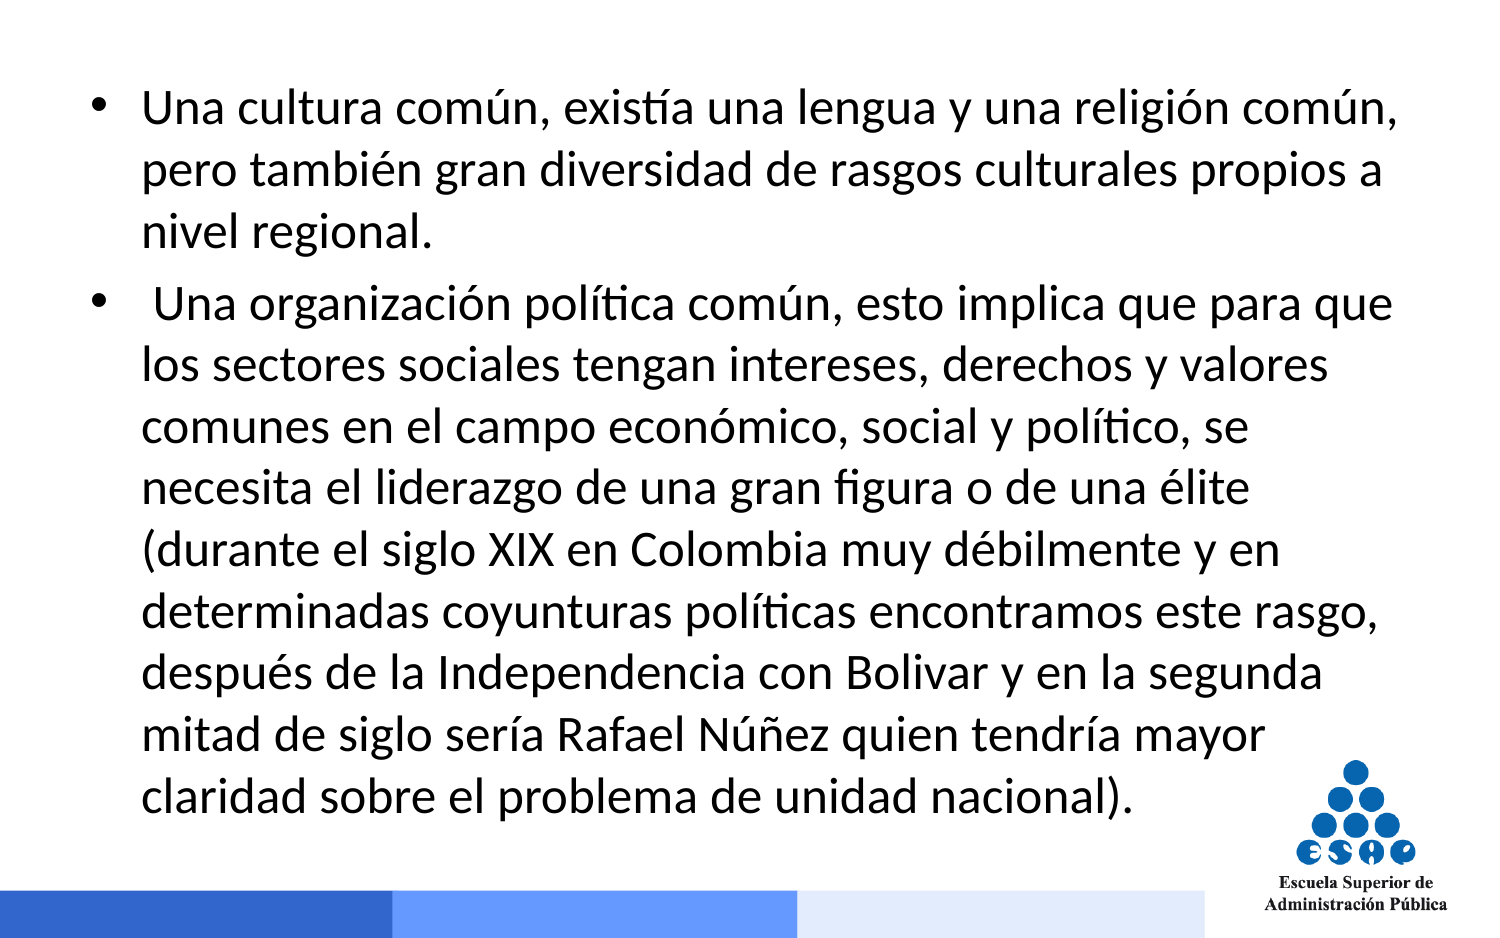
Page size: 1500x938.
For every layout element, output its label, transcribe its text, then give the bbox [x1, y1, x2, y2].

picture [0, 0, 1500, 938]
list Una cultura común, existía una lengua y una religión común, pero también gran diversidad de rasgos culturales propios a nivel regional. Una organización política común, esto implica que para que los sectores sociales tengan intereses, derechos y valores comunes en el campo económico, social y político, se necesita el liderazgo de una gran figura o de una élite (durante el siglo XIX en Colombia muy débilmente y en determinadas coyunturas políticas encontramos este rasgo, después de la Independencia con Bolivar y en la segunda mitad de siglo sería Rafael Núñez quien tendría mayor claridad sobre el problema de unidad nacional). [75, 65, 1425, 838]
